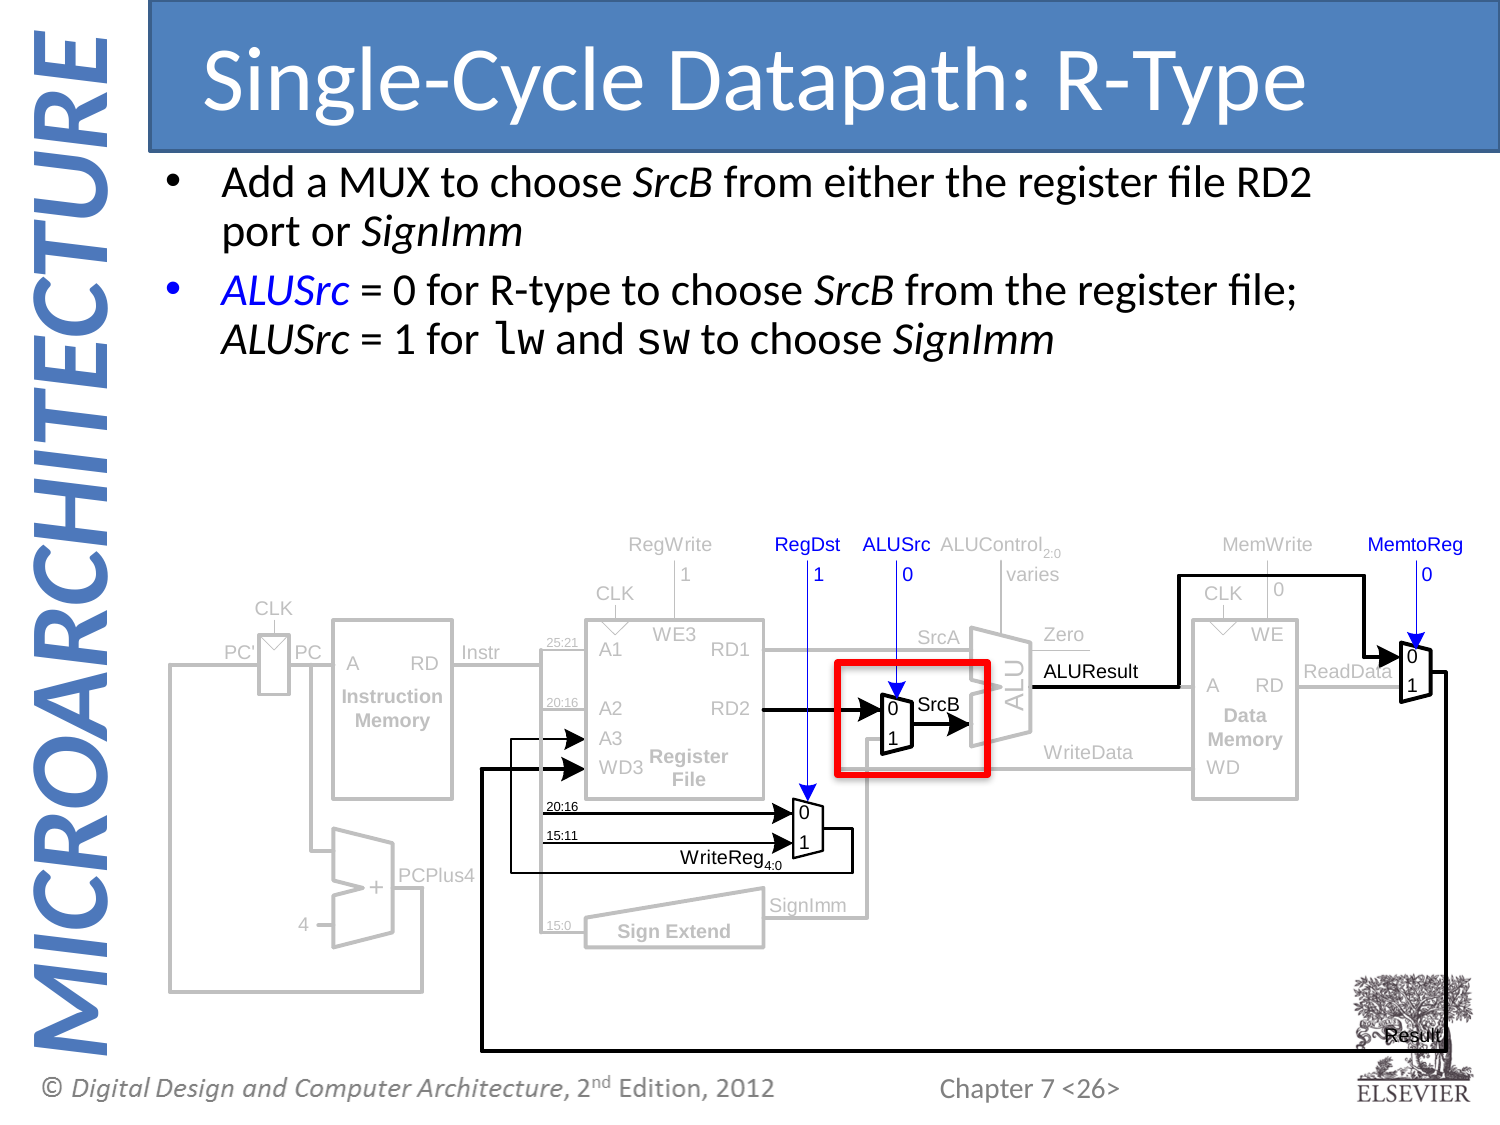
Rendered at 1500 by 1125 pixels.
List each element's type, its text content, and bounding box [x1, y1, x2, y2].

text_box Single-Cycle Datapath: R-Type [187, 11, 1488, 136]
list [162, 512, 1488, 1070]
list Add a MUX to choose SrcB from either the register file RD2 port or SignImm ALUSrc = 0 for R-type to choose SrcB from the register file; ALUSrc = 1 for lw and sw to choose SignImm [150, 149, 1413, 488]
picture [0, 0, 1500, 1125]
